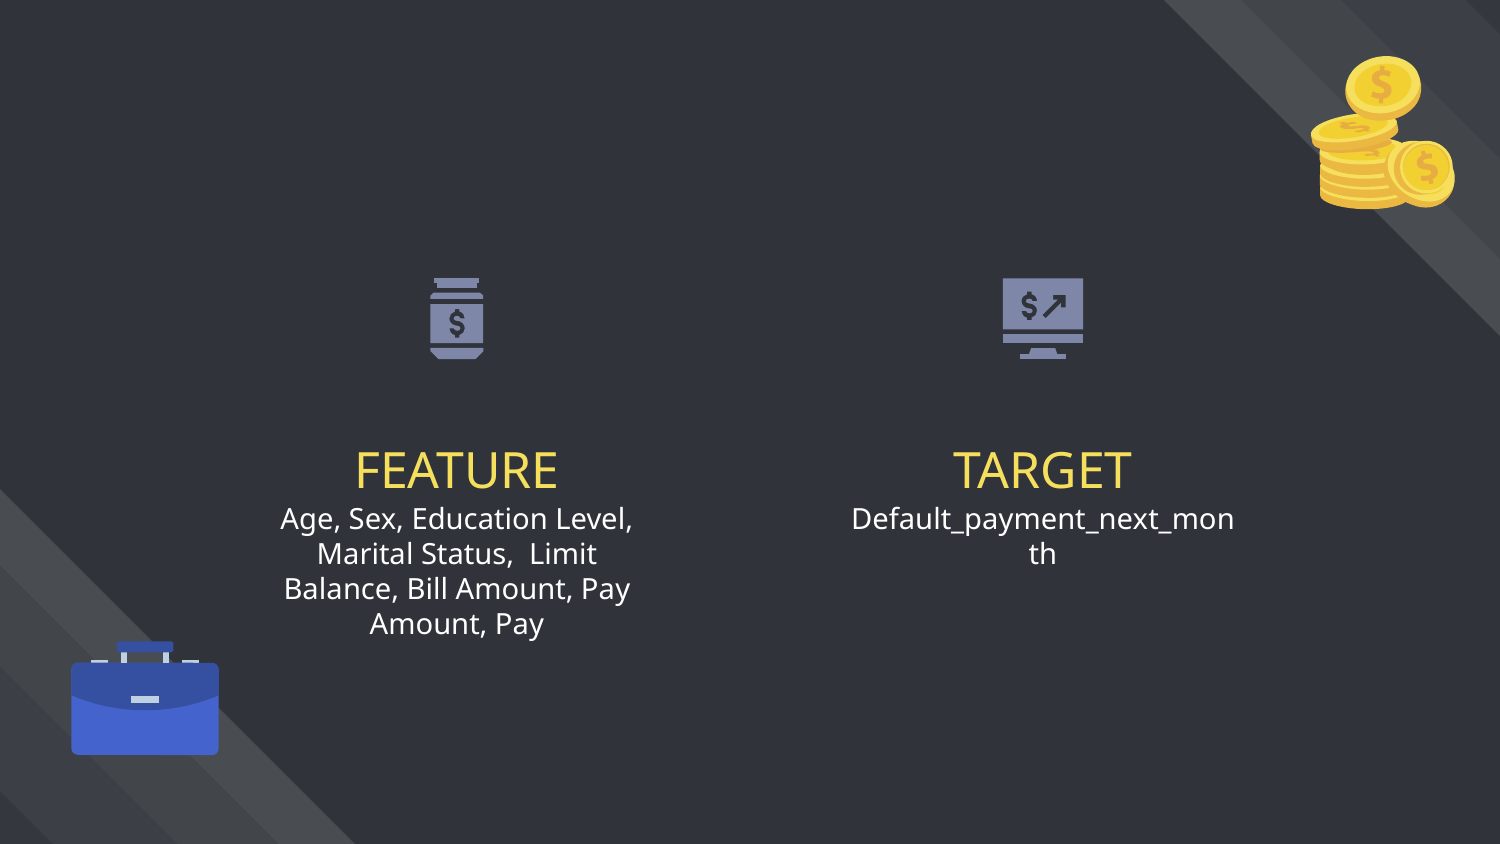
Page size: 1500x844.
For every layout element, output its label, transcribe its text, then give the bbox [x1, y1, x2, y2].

subtitle TARGET [834, 360, 1252, 514]
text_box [1002, 278, 1084, 360]
subtitle FEATURE [248, 360, 666, 514]
subtitle Age, Sex, Education Level, Marital Status, Limit Balance, Bill Amount, Pay Amount, Pay [248, 514, 666, 651]
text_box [430, 278, 484, 360]
subtitle Default_payment_next_month [834, 514, 1252, 651]
